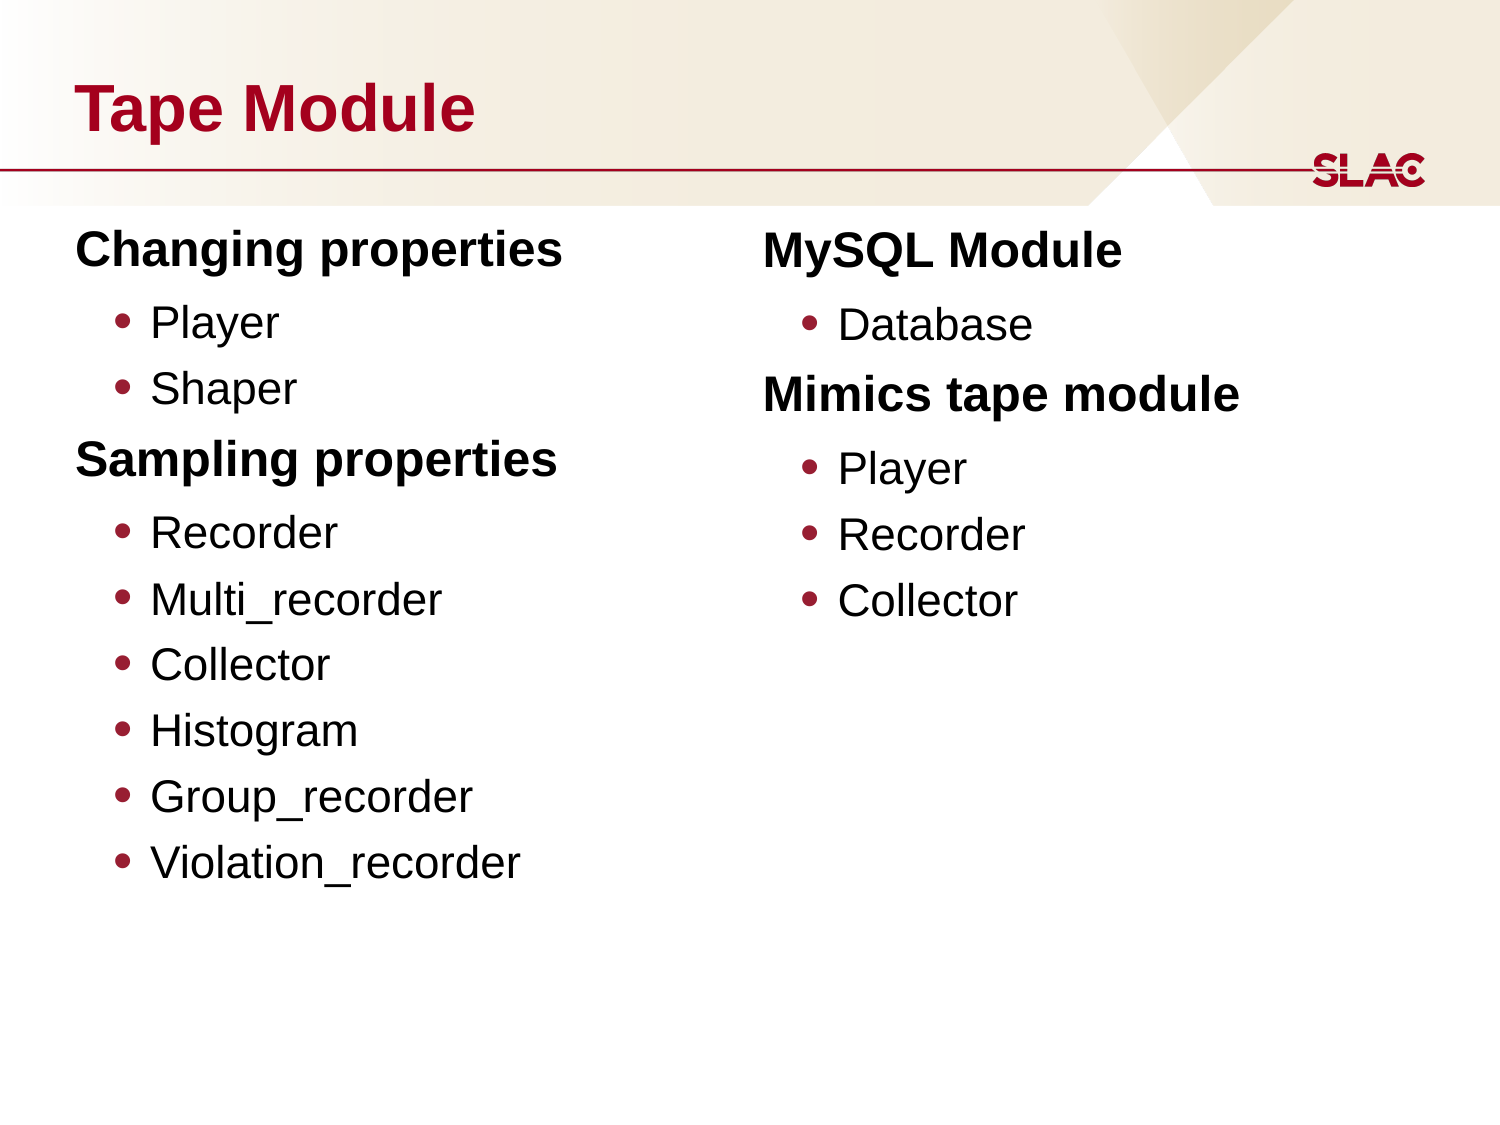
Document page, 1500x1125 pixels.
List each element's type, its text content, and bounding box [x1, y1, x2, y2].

title Tape Module [74, 21, 1404, 145]
list Changing properties Player Shaper Sampling properties Recorder Multi_recorder Collector Histogram Group_recorder Violation_recorder [75, 203, 713, 1035]
list MySQL Module Database Mimics tape module Player Recorder Collector [762, 205, 1400, 1037]
picture [0, 0, 1500, 206]
